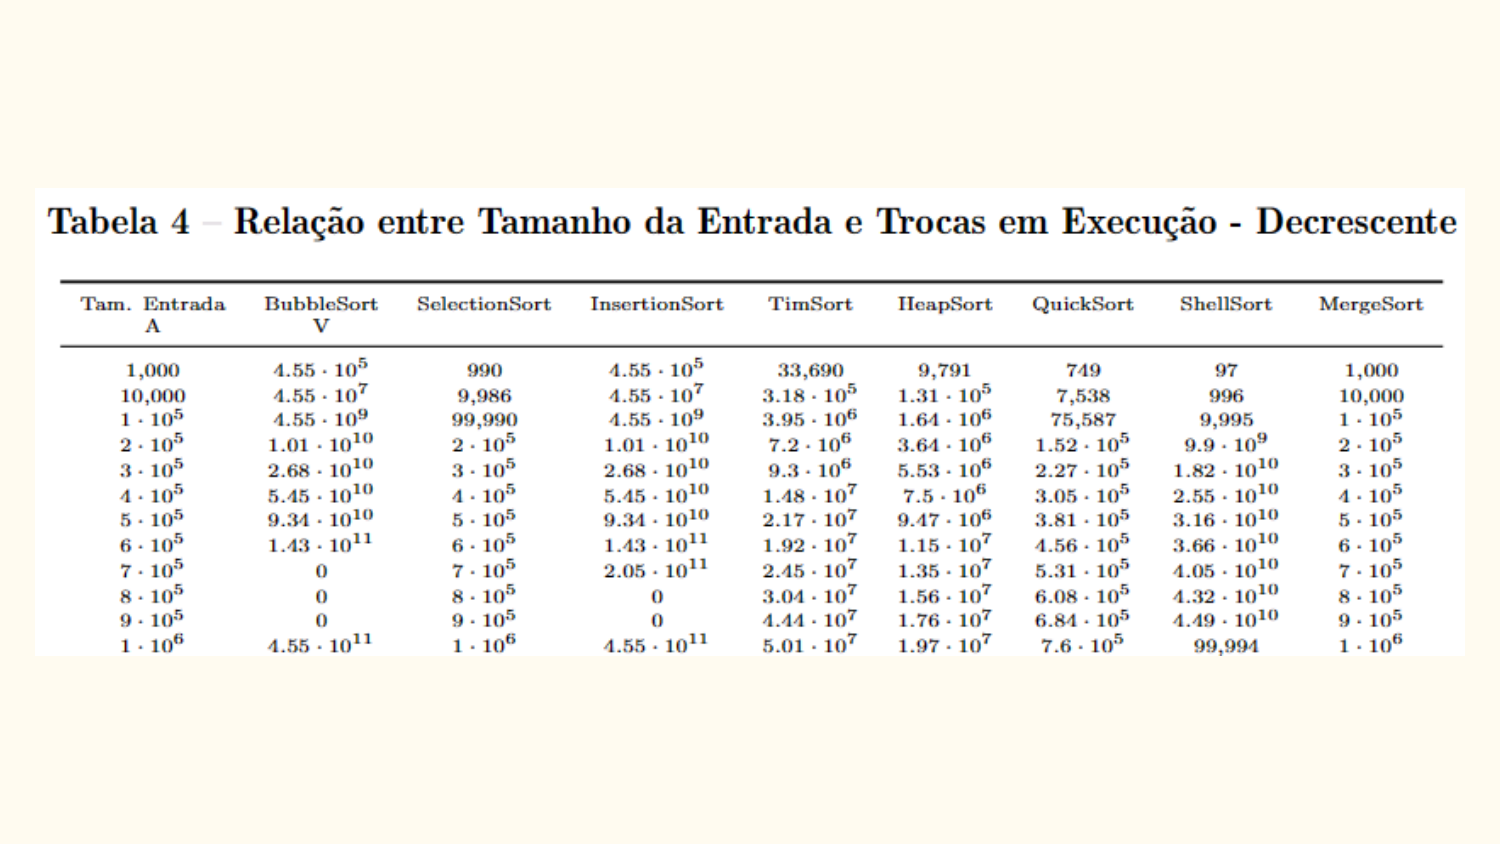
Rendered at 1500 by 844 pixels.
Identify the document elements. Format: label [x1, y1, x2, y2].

picture [35, 188, 1465, 656]
